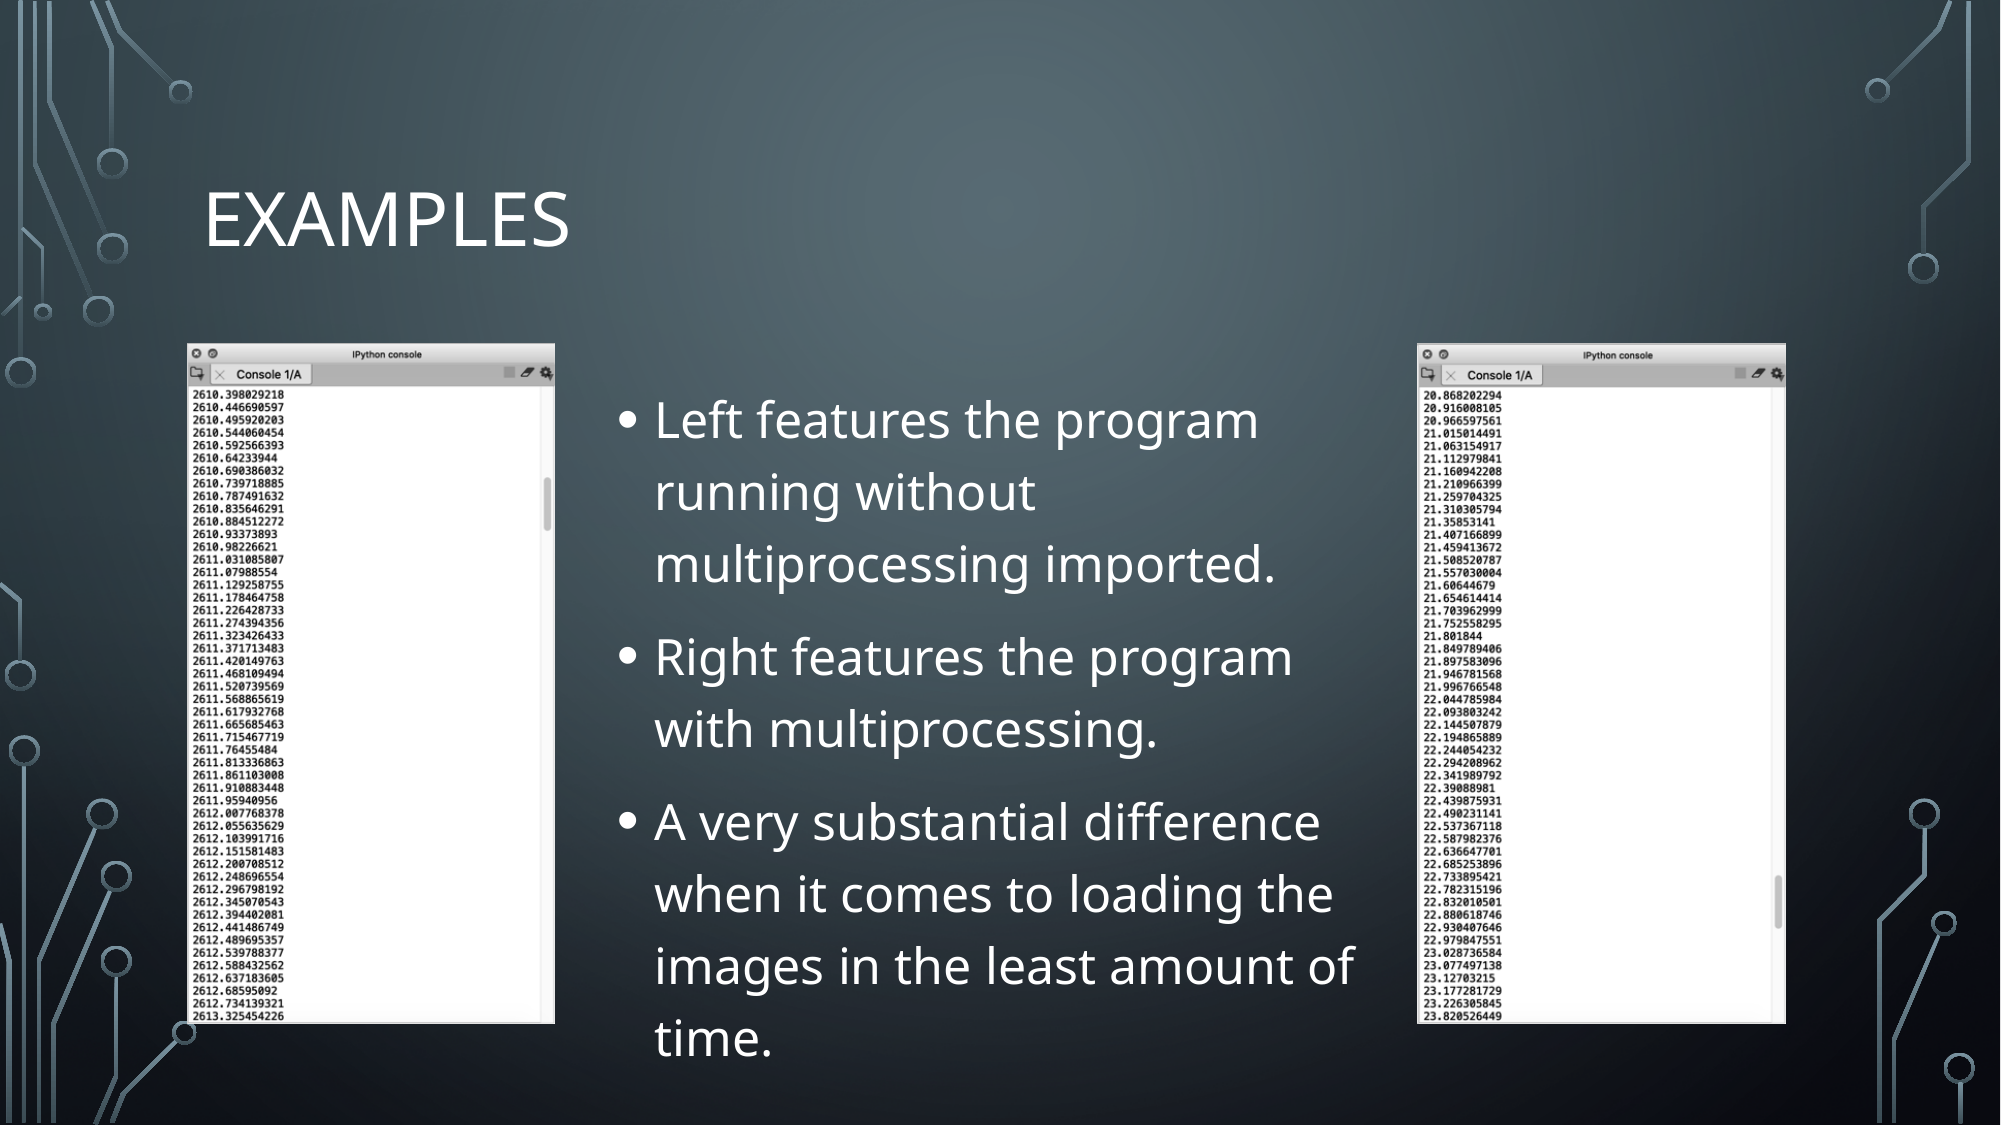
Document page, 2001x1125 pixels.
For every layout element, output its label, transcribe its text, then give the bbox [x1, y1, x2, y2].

picture [186, 343, 555, 1024]
list Left features the program running without multiprocessing imported. Right features the program with multiprocessing. A very substantial difference when it comes to loading the images in the least amount of time. [601, 369, 1397, 950]
title Examples [187, 101, 1813, 344]
picture [1417, 343, 1786, 1024]
